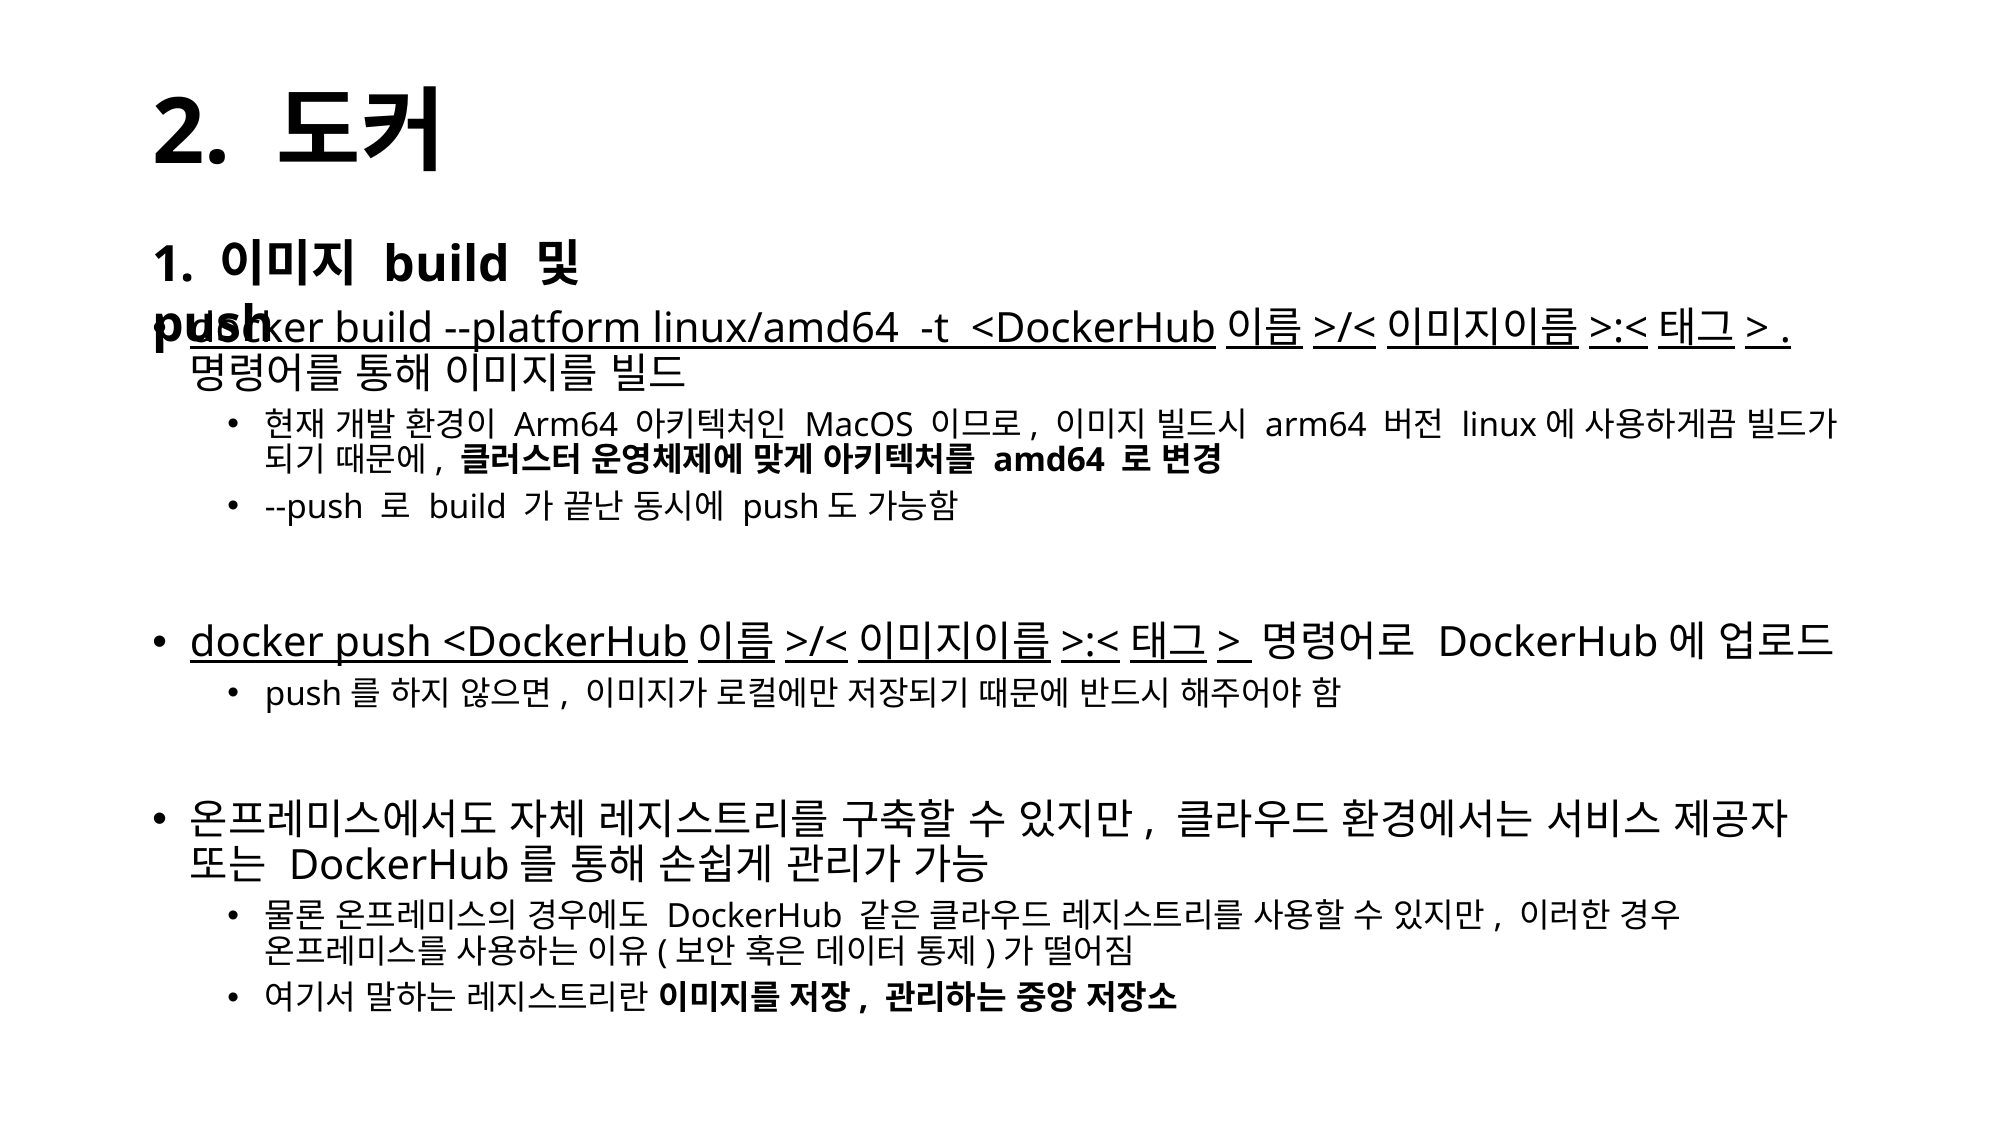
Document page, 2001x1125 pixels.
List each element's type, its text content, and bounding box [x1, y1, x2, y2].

list docker build --platform linux/amd64 -t <DockerHub이름>/<이미지이름>:<태그> . 명령어를 통해 이미지를 빌드 현재 개발 환경이 Arm64 아키텍처인 MacOS 이므로, 이미지 빌드시 arm64 버전 linux에 사용하게끔 빌드가 되기 때문에, 클러스터 운영체제에 맞게 아키텍처를 amd64 로 변경 --push 로 build 가 끝난 동시에 push도 가능함 docker push <DockerHub이름>/<이미지이름>:<태그> 명령어로 DockerHub에 업로드 push를 하지 않으면, 이미지가 로컬에만 저장되기 때문에 반드시 해주어야 함 온프레미스에서도 자체 레지스트리를 구축할 수 있지만, 클라우드 환경에서는 서비스 제공자 또는 DockerHub를 통해 손쉽게 관리가 가능 물론 온프레미스의 경우에도 DockerHub 같은 클라우드 레지스트리를 사용할 수 있지만, 이러한 경우 온프레미스를 사용하는 이유(보안 혹은 데이터 통제)가 떨어짐 여기서 말하는 레지스트리란 이미지를 저장, 관리하는 중앙 저장소 [137, 299, 1863, 1066]
title 2. 도커 [137, 59, 1737, 209]
text_box 1. 이미지 build 및 push [137, 223, 683, 359]
